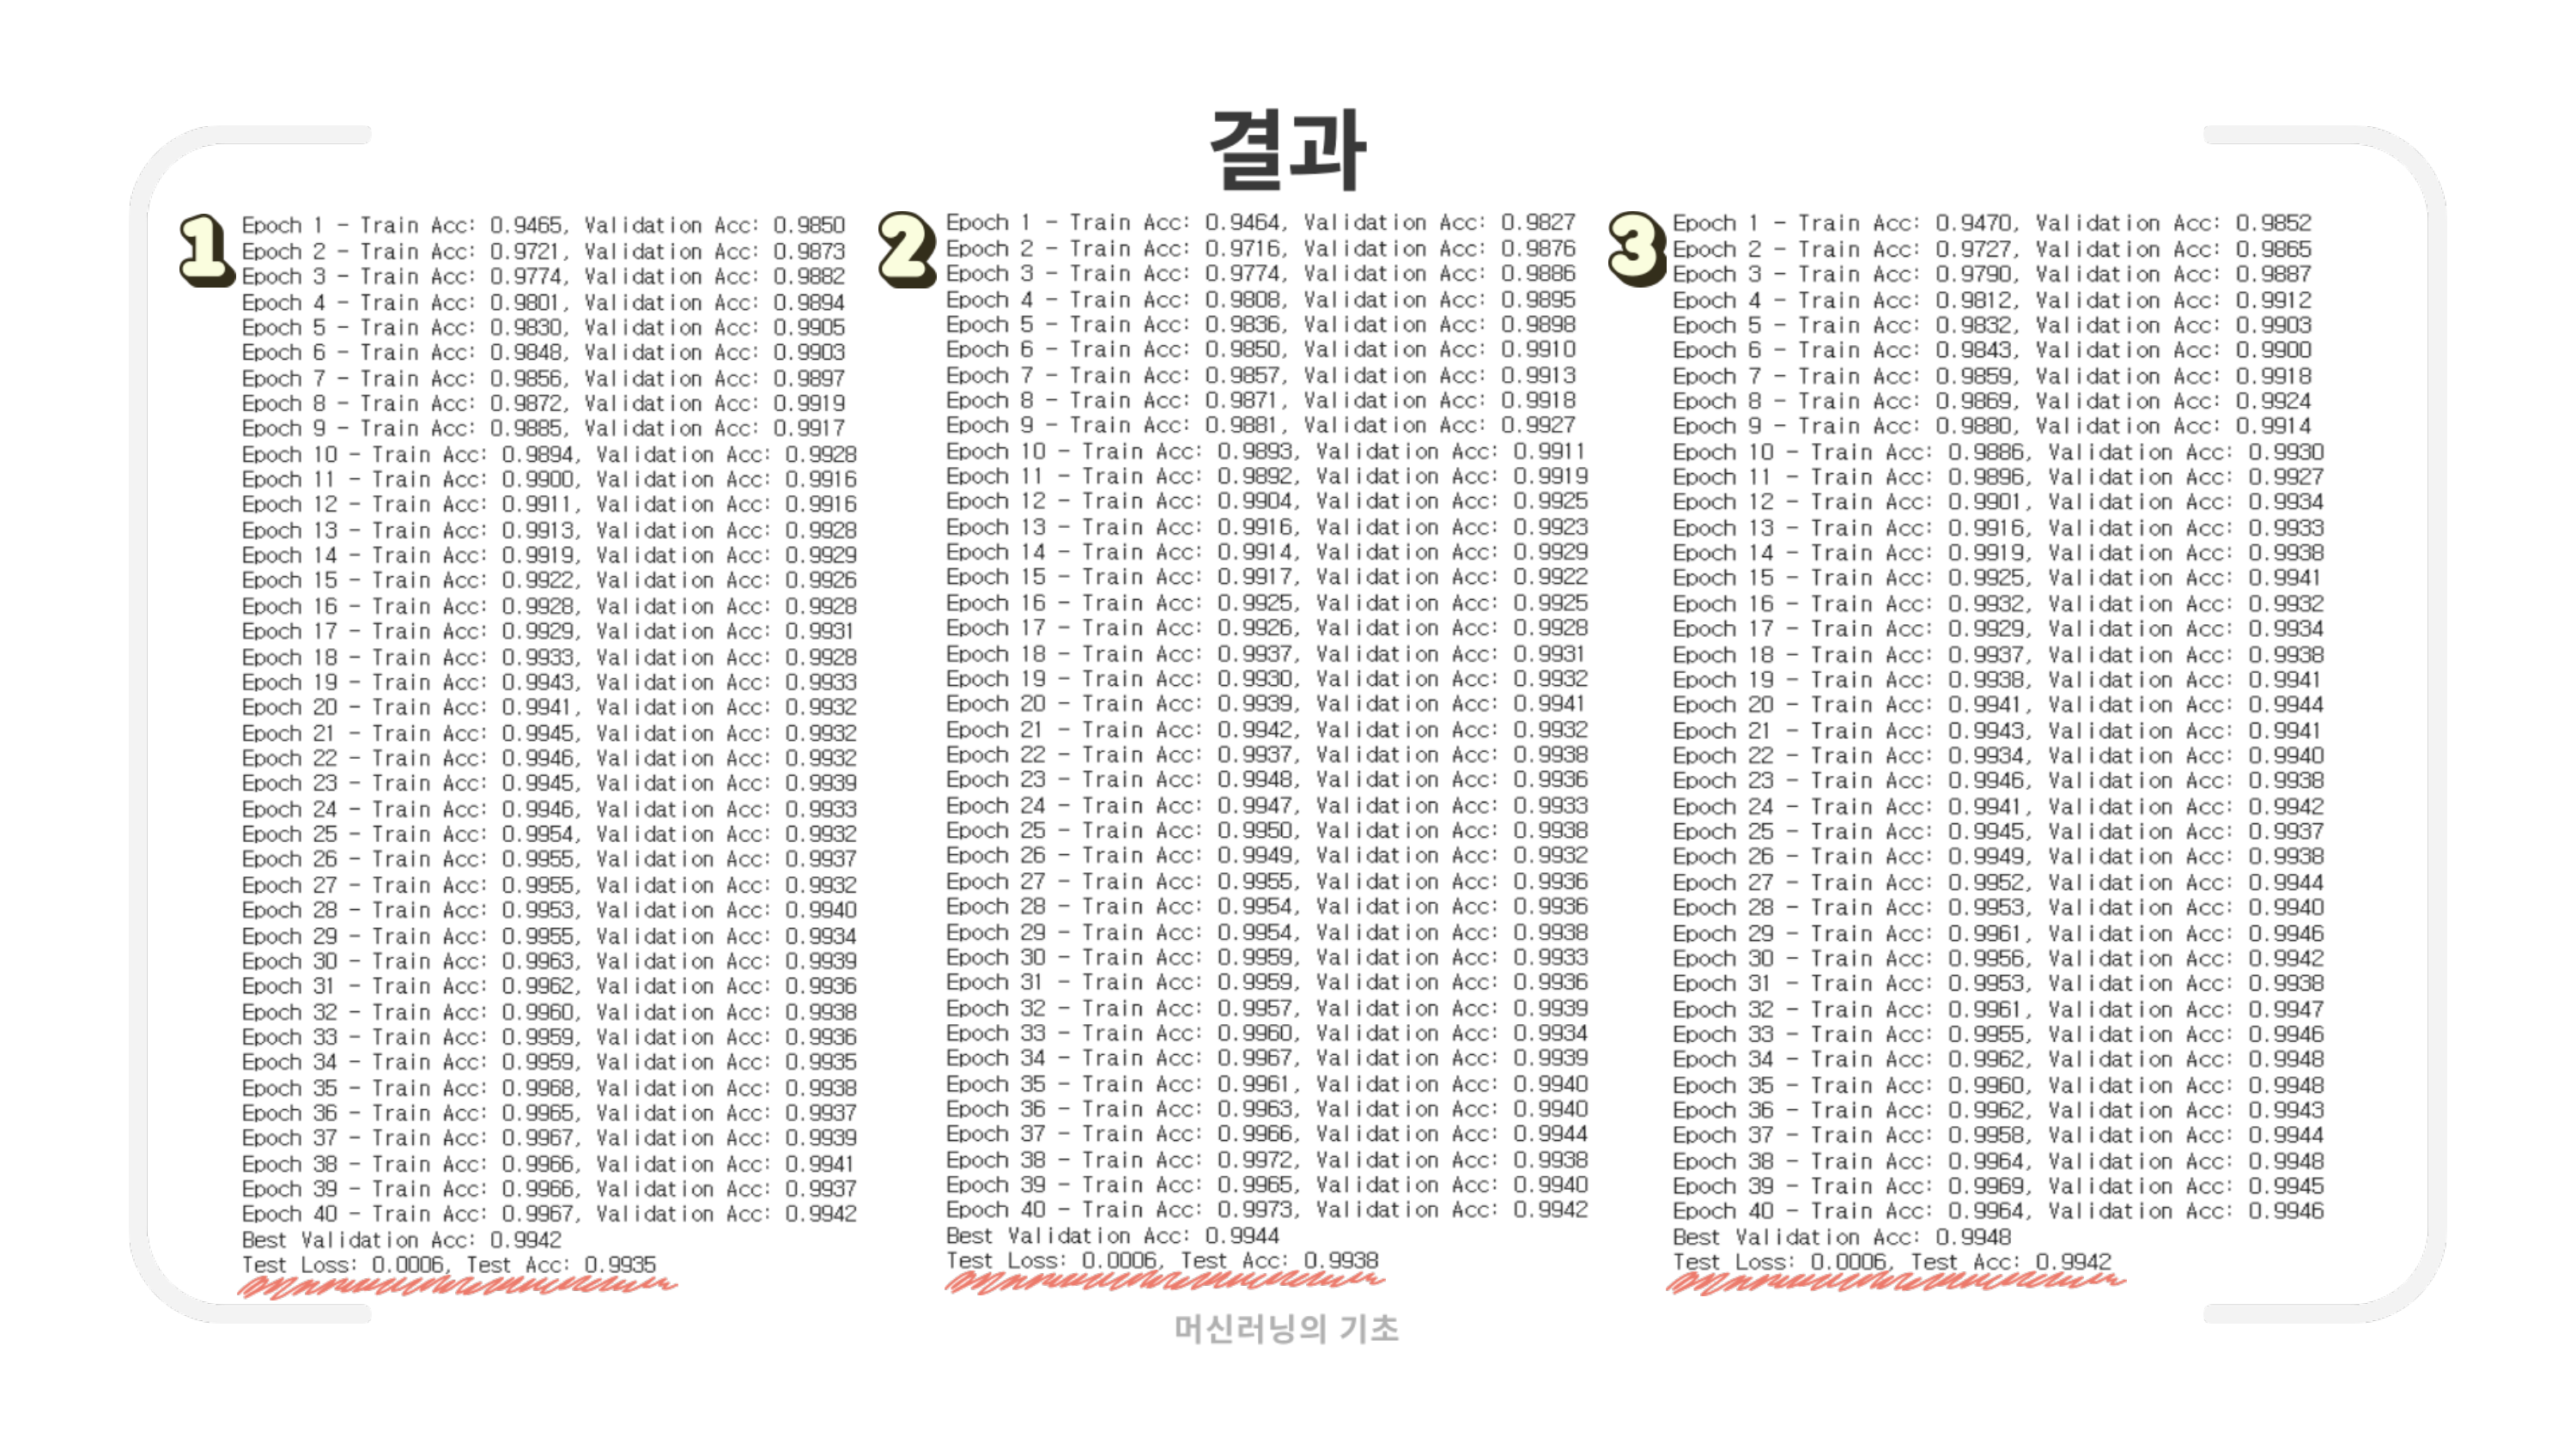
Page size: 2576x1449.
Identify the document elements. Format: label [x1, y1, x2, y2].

text_box [1666, 1270, 2127, 1296]
text_box [945, 1270, 1387, 1293]
text_box [236, 309, 863, 1276]
text_box [129, 309, 373, 1324]
picture [573, 1294, 1727, 1384]
text_box [1666, 206, 2326, 1276]
picture [81, 33, 2009, 300]
text_box [2203, 124, 2447, 1324]
text_box [236, 1275, 678, 1300]
text_box [945, 309, 1596, 1276]
